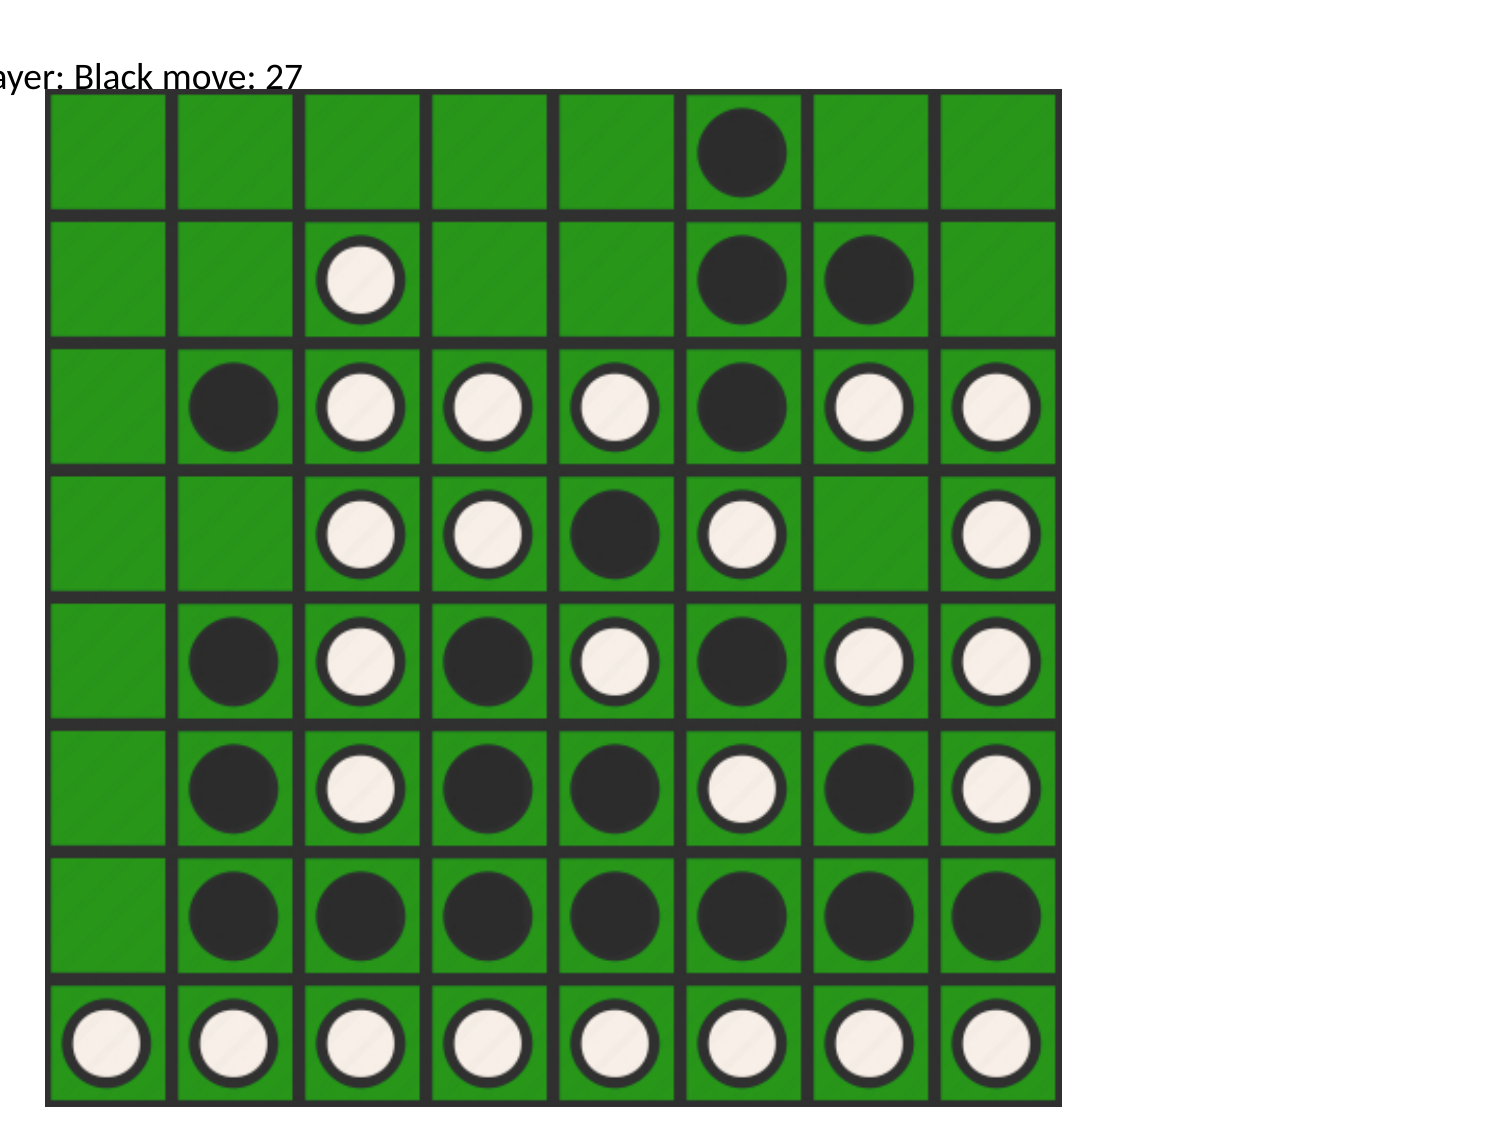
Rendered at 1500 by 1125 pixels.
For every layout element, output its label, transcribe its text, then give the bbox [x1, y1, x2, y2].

text_box turn: 41 player: Black move: 27 [0, 44, 319, 105]
picture [44, 89, 1062, 1107]
